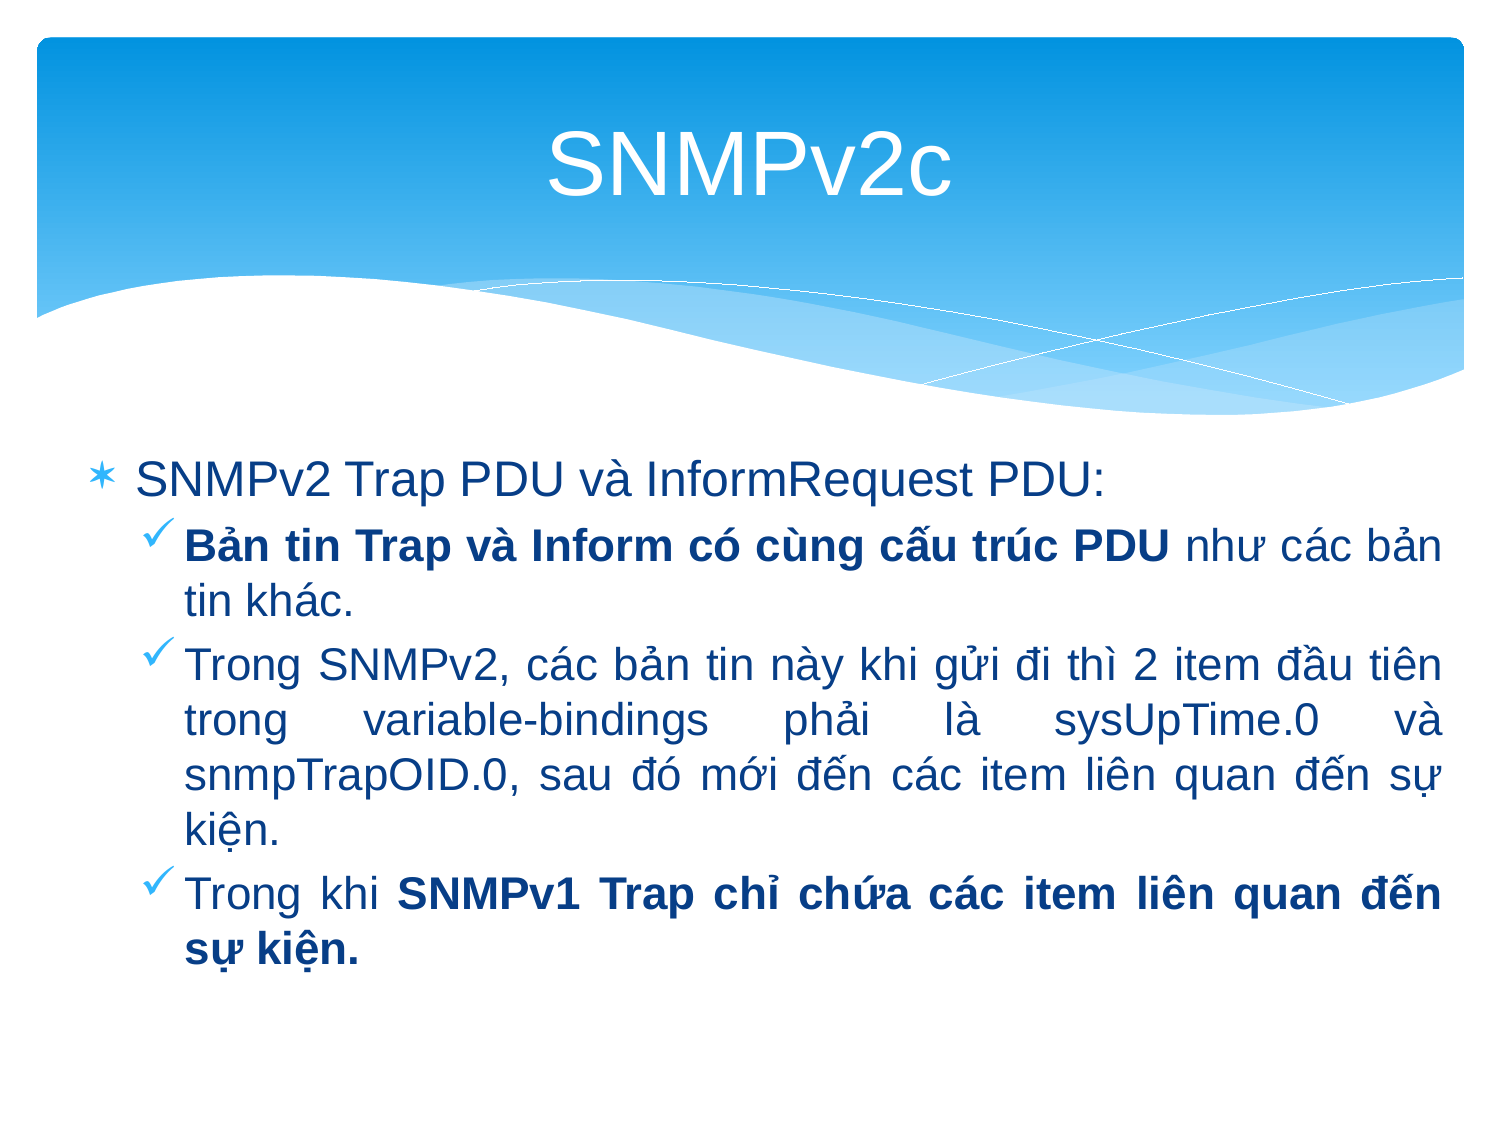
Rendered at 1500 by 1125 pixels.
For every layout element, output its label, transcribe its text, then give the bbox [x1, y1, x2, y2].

title SNMPv2c [75, 55, 1425, 261]
list SNMPv2 Trap PDU và InformRequest PDU: Bản tin Trap và Inform có cùng cấu trúc PDU như các bản tin khác. Trong SNMPv2, các bản tin này khi gửi đi thì 2 item đầu tiên trong variable-bindings phải là sysUpTime.0 và snmpTrapOID.0, sau đó mới đến các item liên quan đến sự kiện. Trong khi SNMPv1 Trap chỉ chứa các item liên quan đến sự kiện. [75, 438, 1459, 1073]
